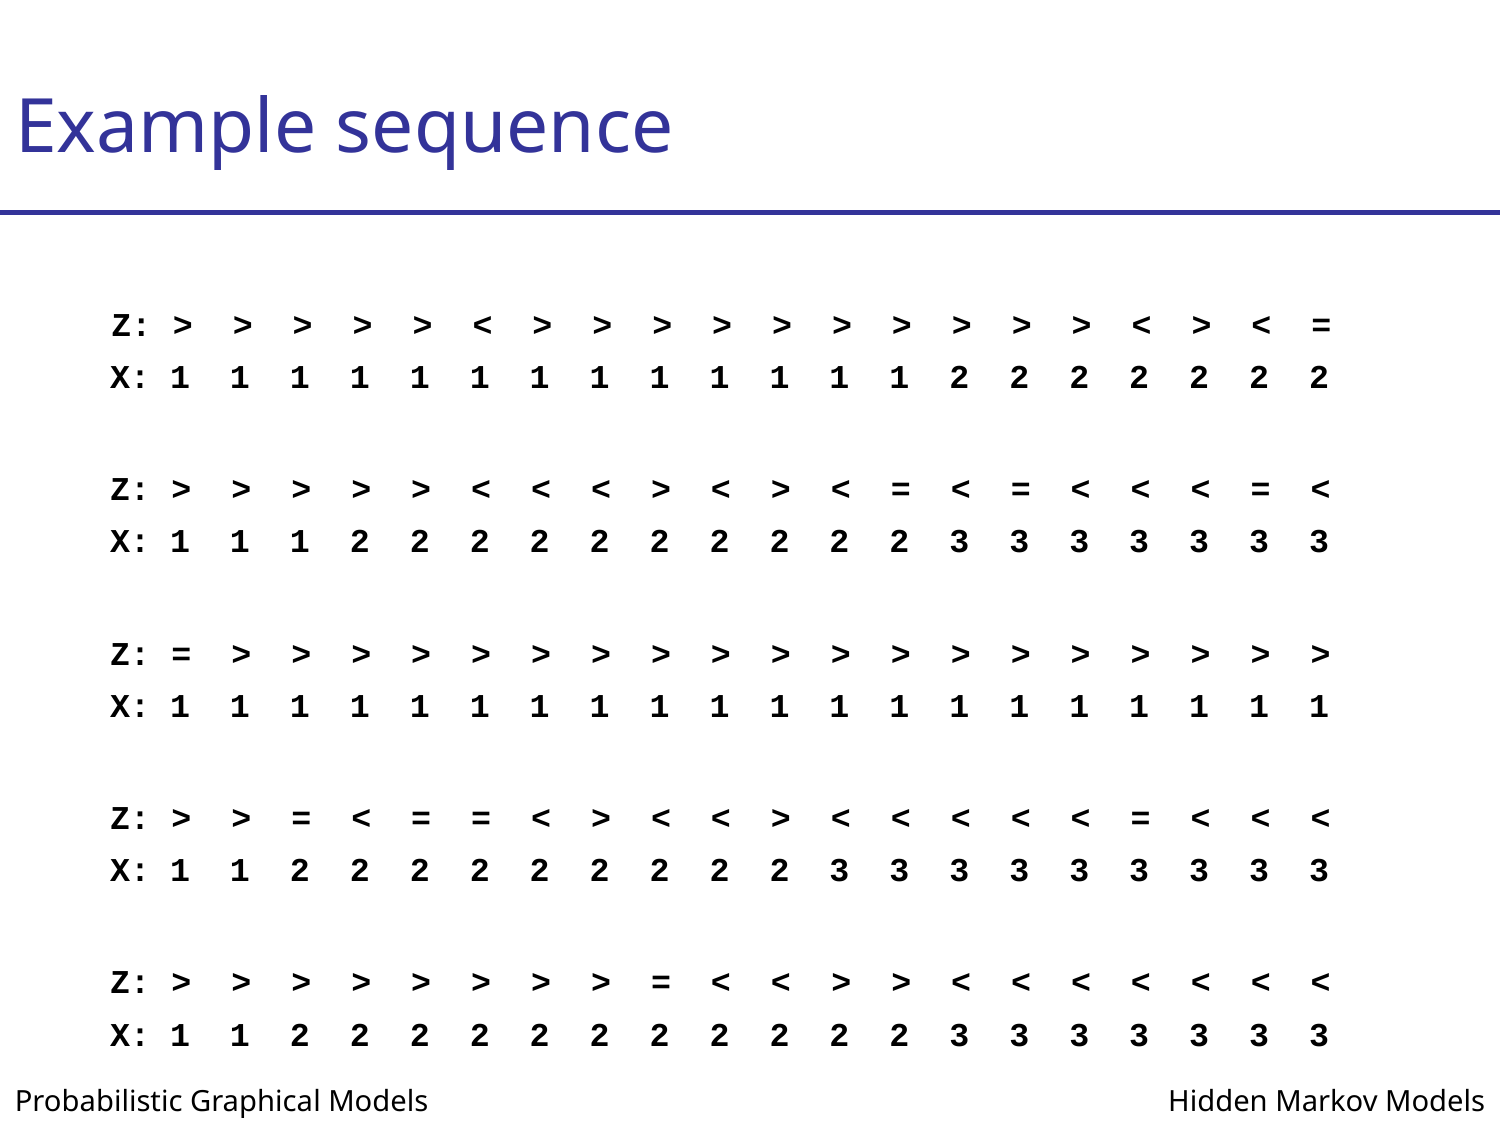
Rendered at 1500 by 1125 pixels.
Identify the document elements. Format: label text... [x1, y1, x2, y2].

list Z: > > > > > < > > > > > > > > > > < > < = X: 1 1 1 1 1 1 1 1 1 1 1 1 1 2 2 2 2 2 2 2 Z: > > > > > < < < > < > < = < = < < < = < X: 1 1 1 2 2 2 2 2 2 2 2 2 2 3 3 3 3 3 3 3 Z: = > > > > > > > > > > > > > > > > > > > X: 1 1 1 1 1 1 1 1 1 1 1 1 1 1 1 1 1 1 1 1 Z: > > = < = = < > < < > < < < < < = < < < X: 1 1 2 2 2 2 2 2 2 2 2 3 3 3 3 3 3 3 3 3 Z: > > > > > > > > = < < > > < < < < < < < X: 1 1 2 2 2 2 2 2 2 2 2 2 2 3 3 3 3 3 3 3 [75, 282, 1450, 1088]
title Example sequence [0, 24, 1338, 175]
